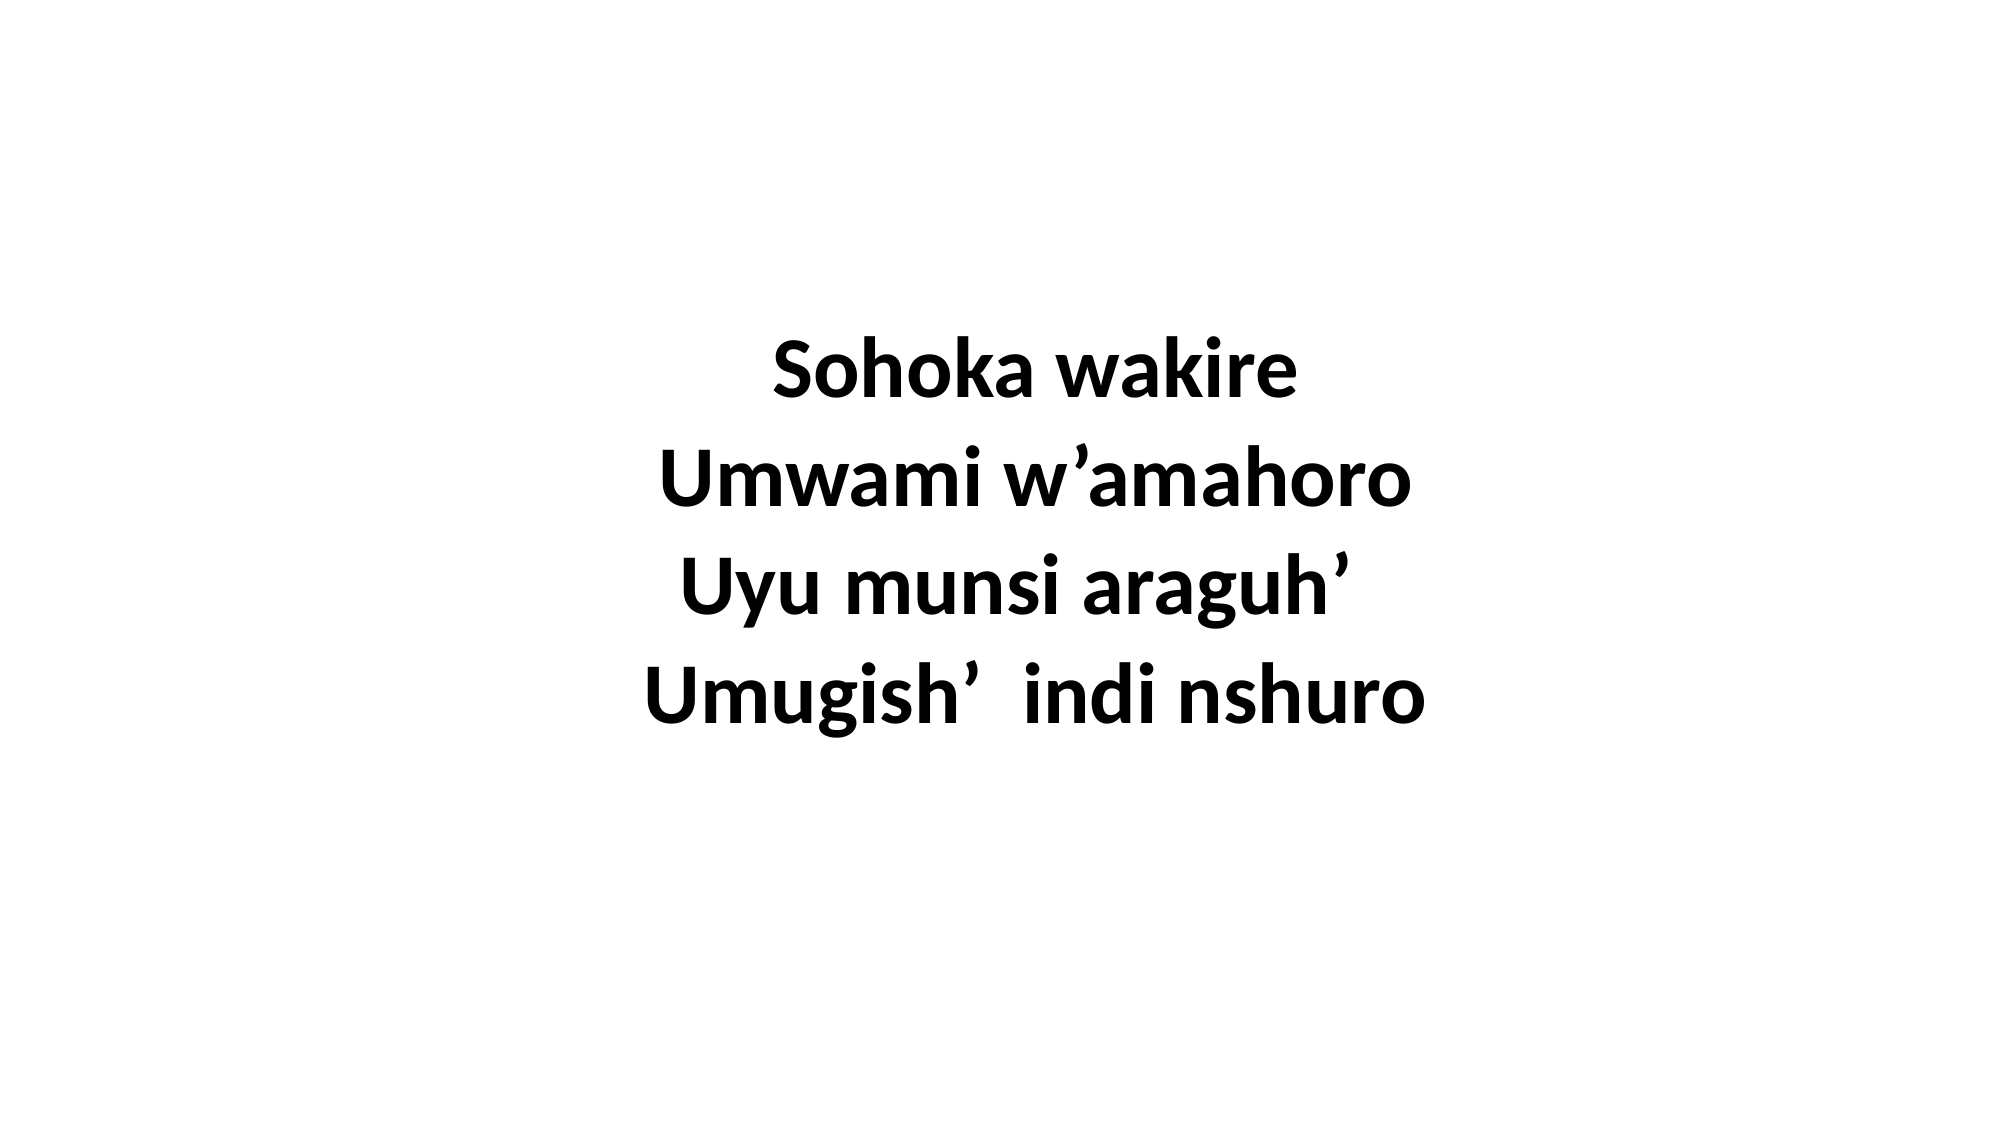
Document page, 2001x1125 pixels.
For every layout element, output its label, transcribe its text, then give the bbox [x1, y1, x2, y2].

subtitle Sohoka wakire Umwami w’amahoro Uyu munsi araguh’ Umugish’ indi nshuro [249, 97, 1822, 1010]
